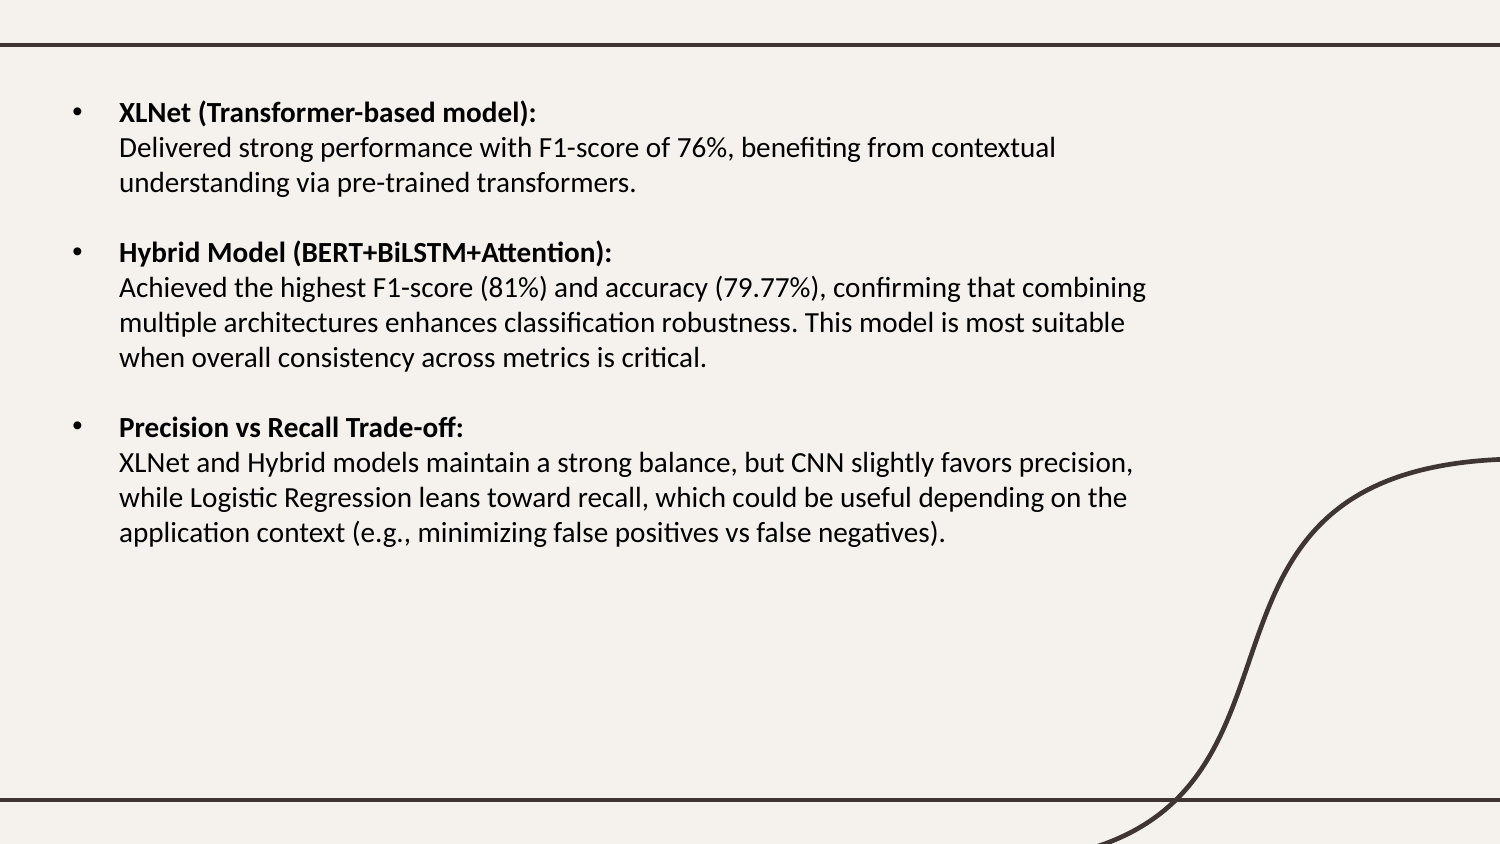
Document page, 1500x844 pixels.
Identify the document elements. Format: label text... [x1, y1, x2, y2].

text_box XLNet (Transformer-based model): Delivered strong performance with F1-score of 76%, benefiting from contextual understanding via pre-trained transformers. Hybrid Model (BERT+BiLSTM+Attention): Achieved the highest F1-score (81%) and accuracy (79.77%), confirming that combining multiple architectures enhances classification robustness. This model is most suitable when overall consistency across metrics is critical. Precision vs Recall Trade-off: XLNet and Hybrid models maintain a strong balance, but CNN slightly favors precision, while Logistic Regression leans toward recall, which could be useful depending on the application context (e.g., minimizing false positives vs false negatives). [57, 86, 1177, 556]
